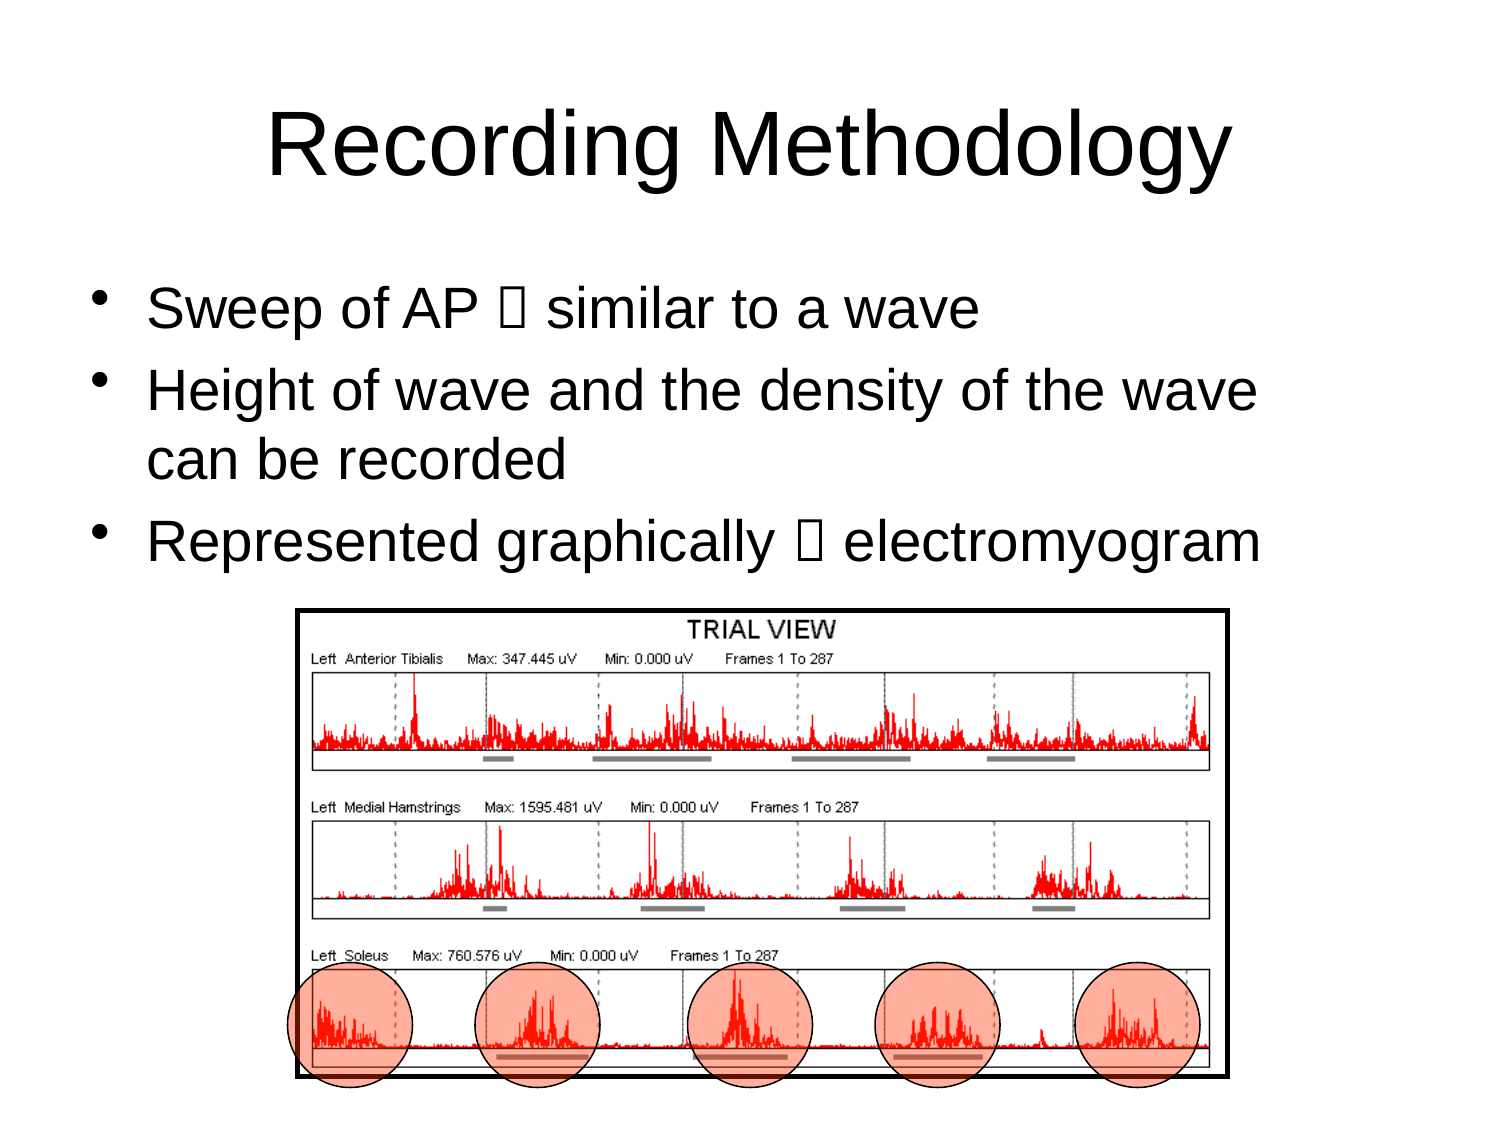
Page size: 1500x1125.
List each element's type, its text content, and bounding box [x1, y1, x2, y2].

title Recording Methodology [74, 44, 1426, 233]
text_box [287, 962, 1201, 1088]
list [299, 612, 1226, 1075]
list Sweep of AP  similar to a wave Height of wave and the density of the wave can be recorded Represented graphically  electromyogram [74, 262, 1326, 1006]
